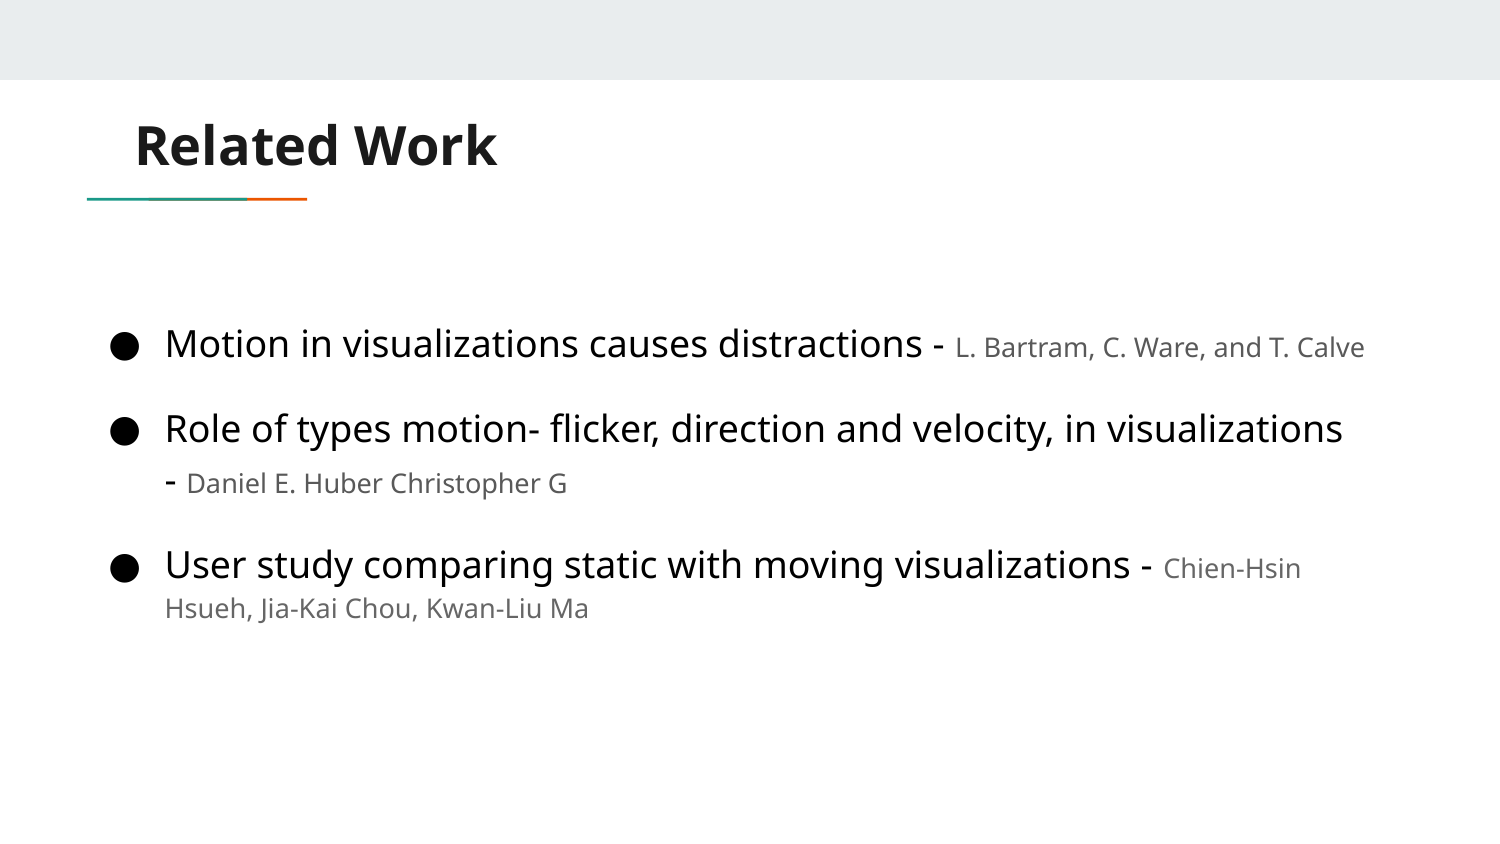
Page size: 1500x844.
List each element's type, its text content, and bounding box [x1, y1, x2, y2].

list Motion in visualizations causes distractions - L. Bartram, C. Ware, and T. Calve Role of types motion- flicker, direction and velocity, in visualizations - Daniel E. Huber Christopher G User study comparing static with moving visualizations - Chien-Hsin Hsueh, Jia-Kai Chou, Kwan-Liu Ma [74, 262, 1381, 803]
title Related Work [119, 96, 1381, 185]
